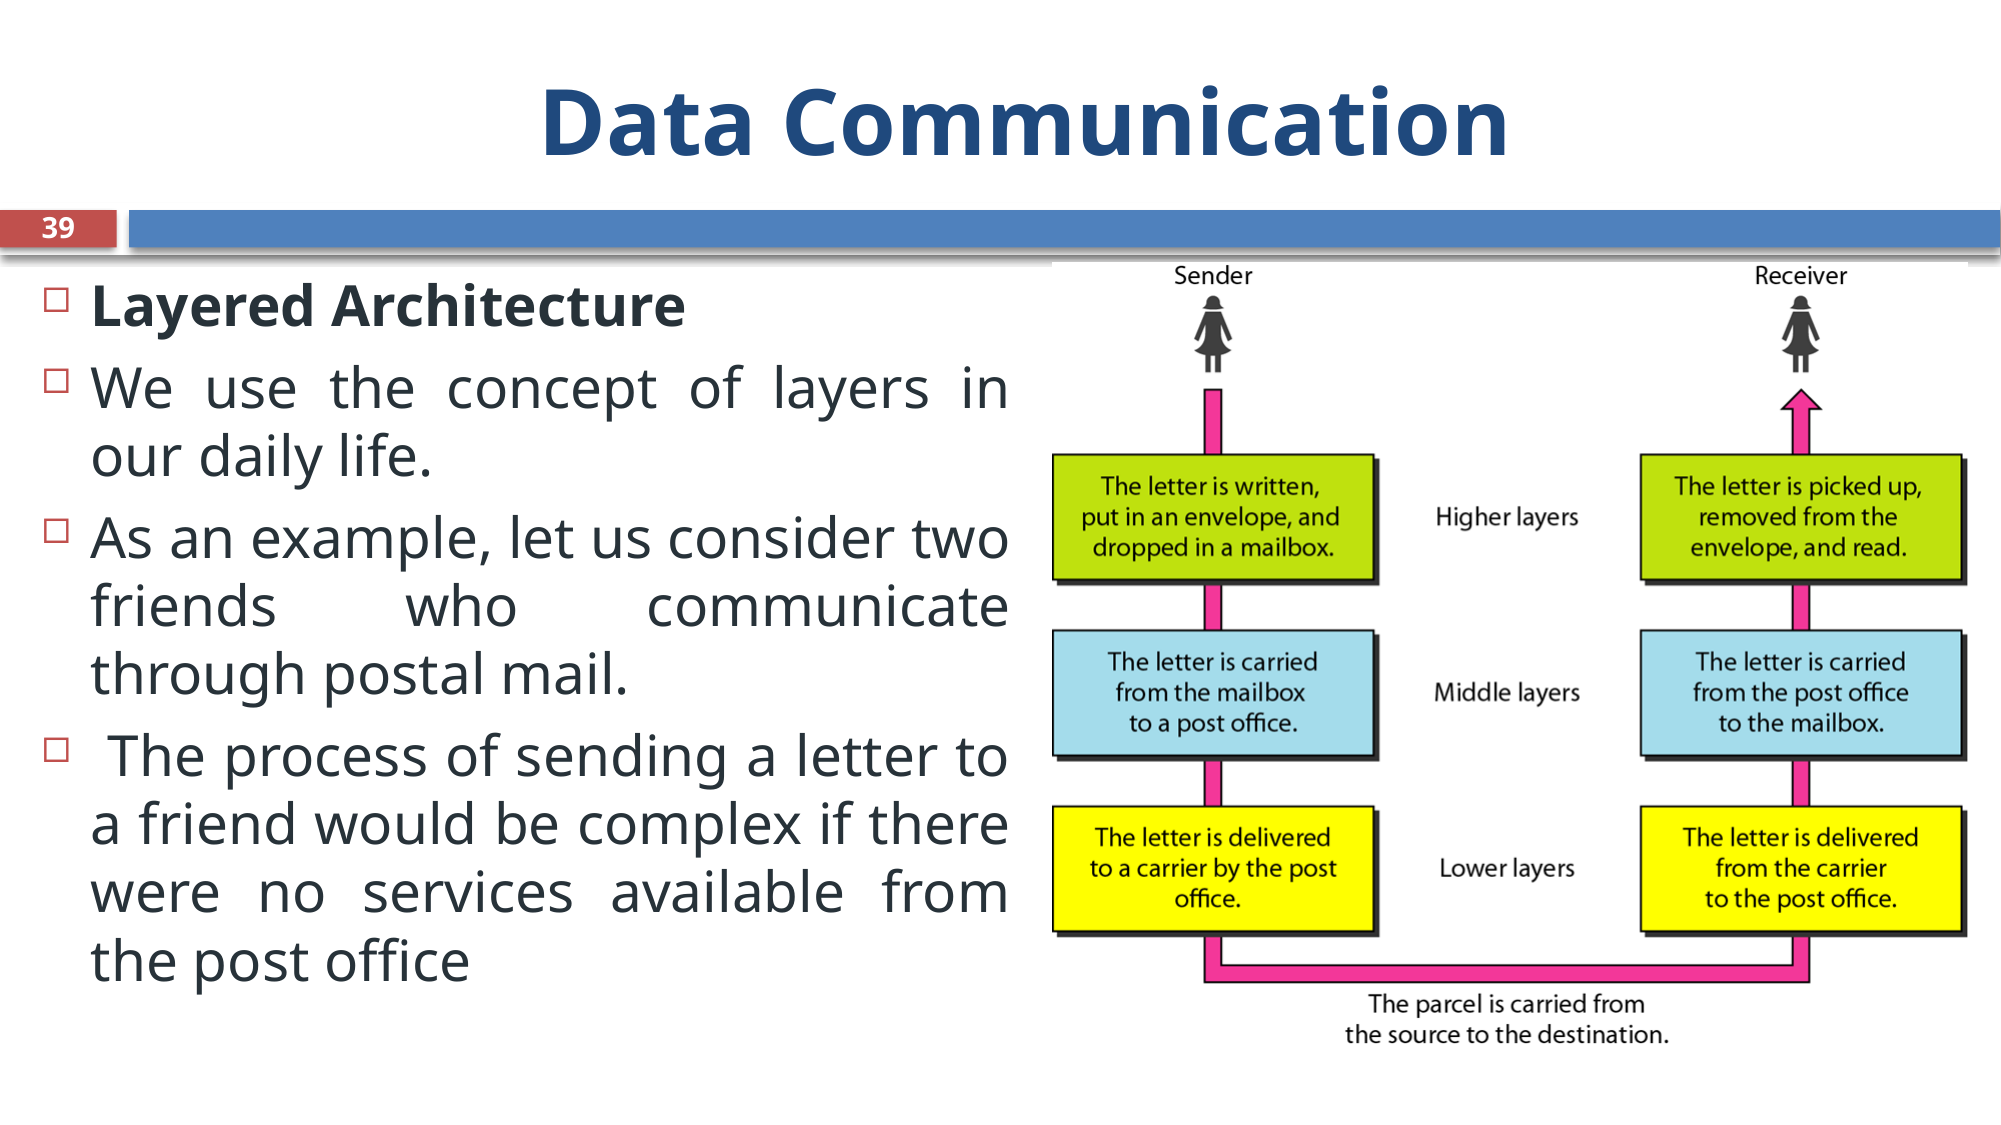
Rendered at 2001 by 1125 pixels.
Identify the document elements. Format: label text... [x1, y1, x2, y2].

picture [1052, 262, 1968, 1050]
list Layered Architecture We use the concept of layers in our daily life. As an example, let us consider two friends who communicate through postal mail. The process of sending a letter to a friend would be complex if there were no services available from the post office [26, 262, 1026, 1000]
slide_number 39 [0, 208, 117, 249]
title Data Communication [133, 37, 1918, 200]
